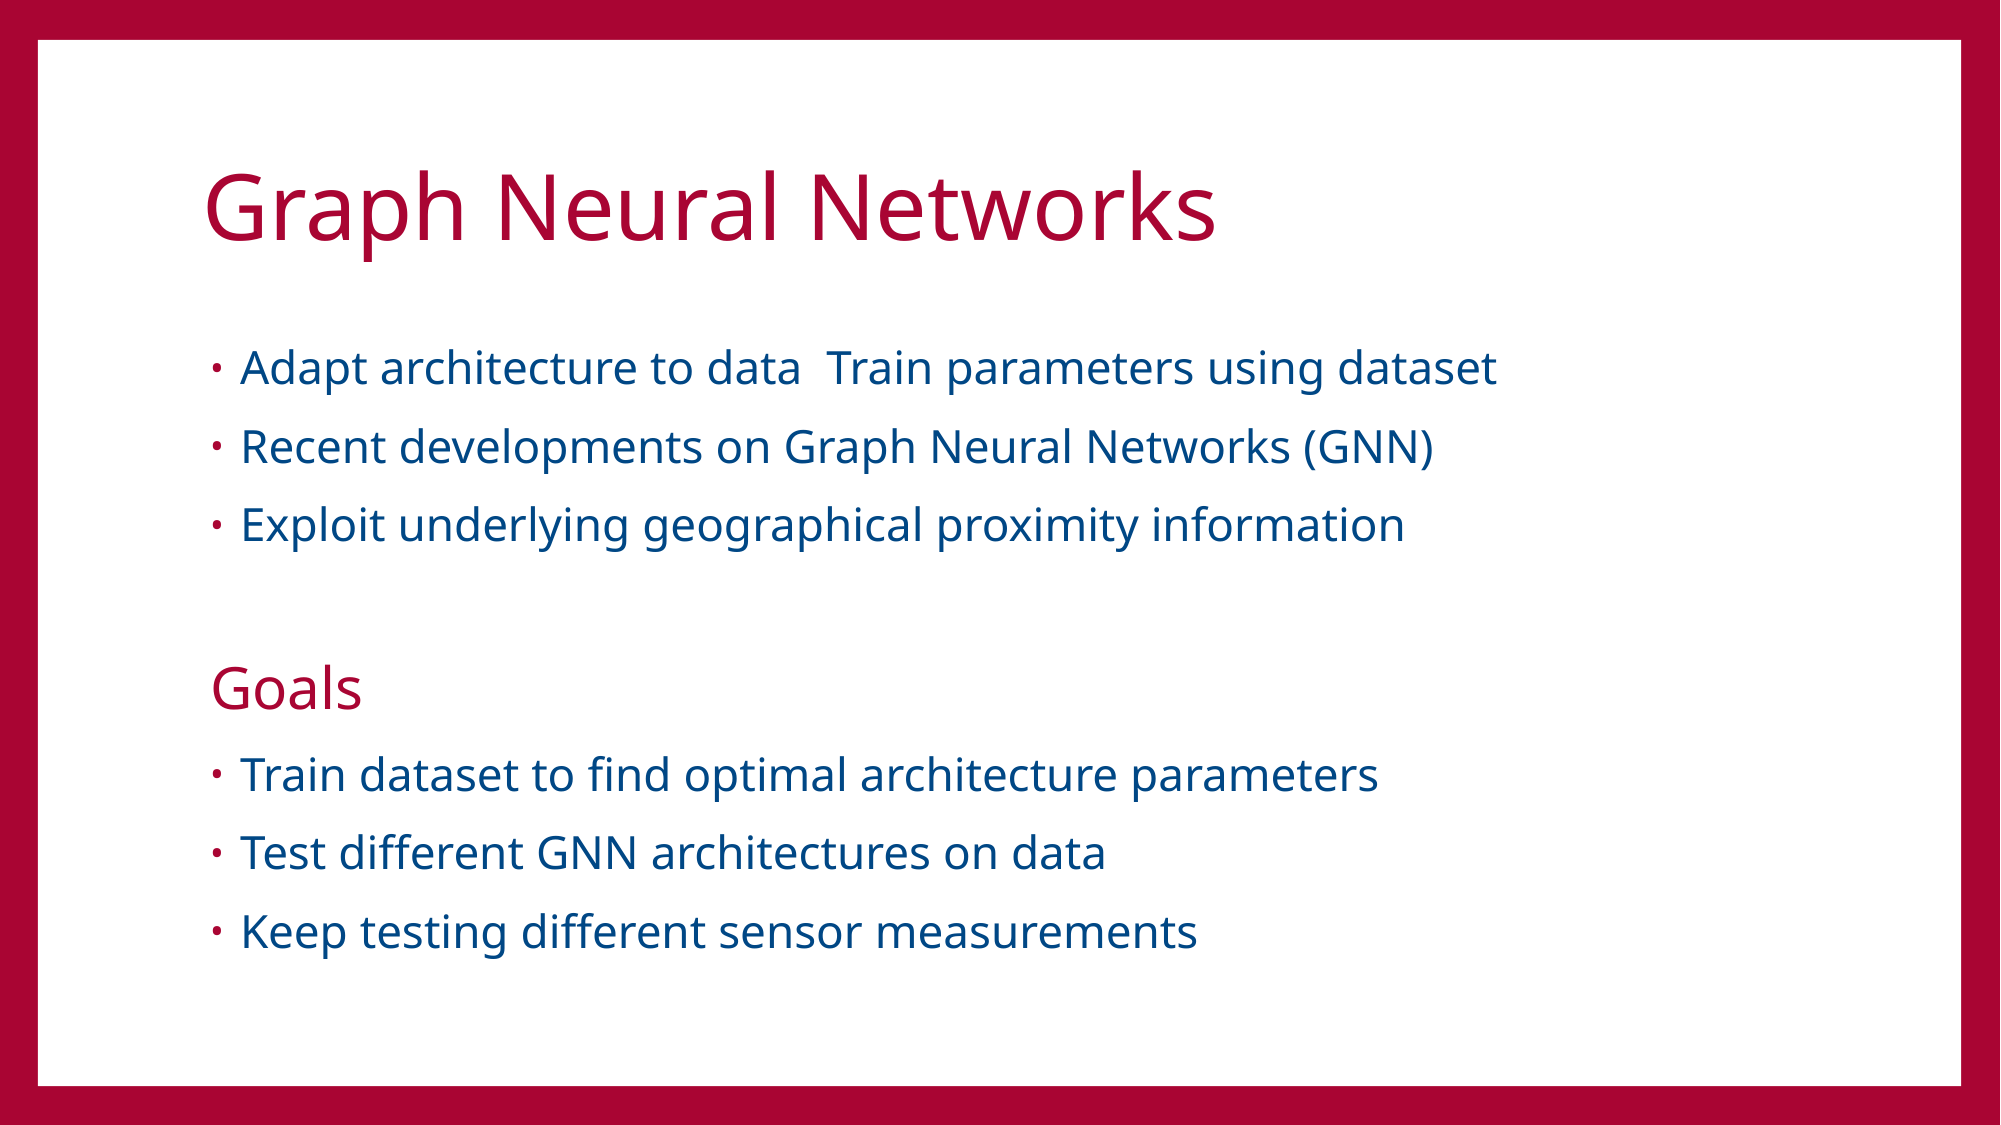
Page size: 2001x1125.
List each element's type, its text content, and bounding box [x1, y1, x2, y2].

title Graph Neural Networks [187, 99, 1808, 323]
